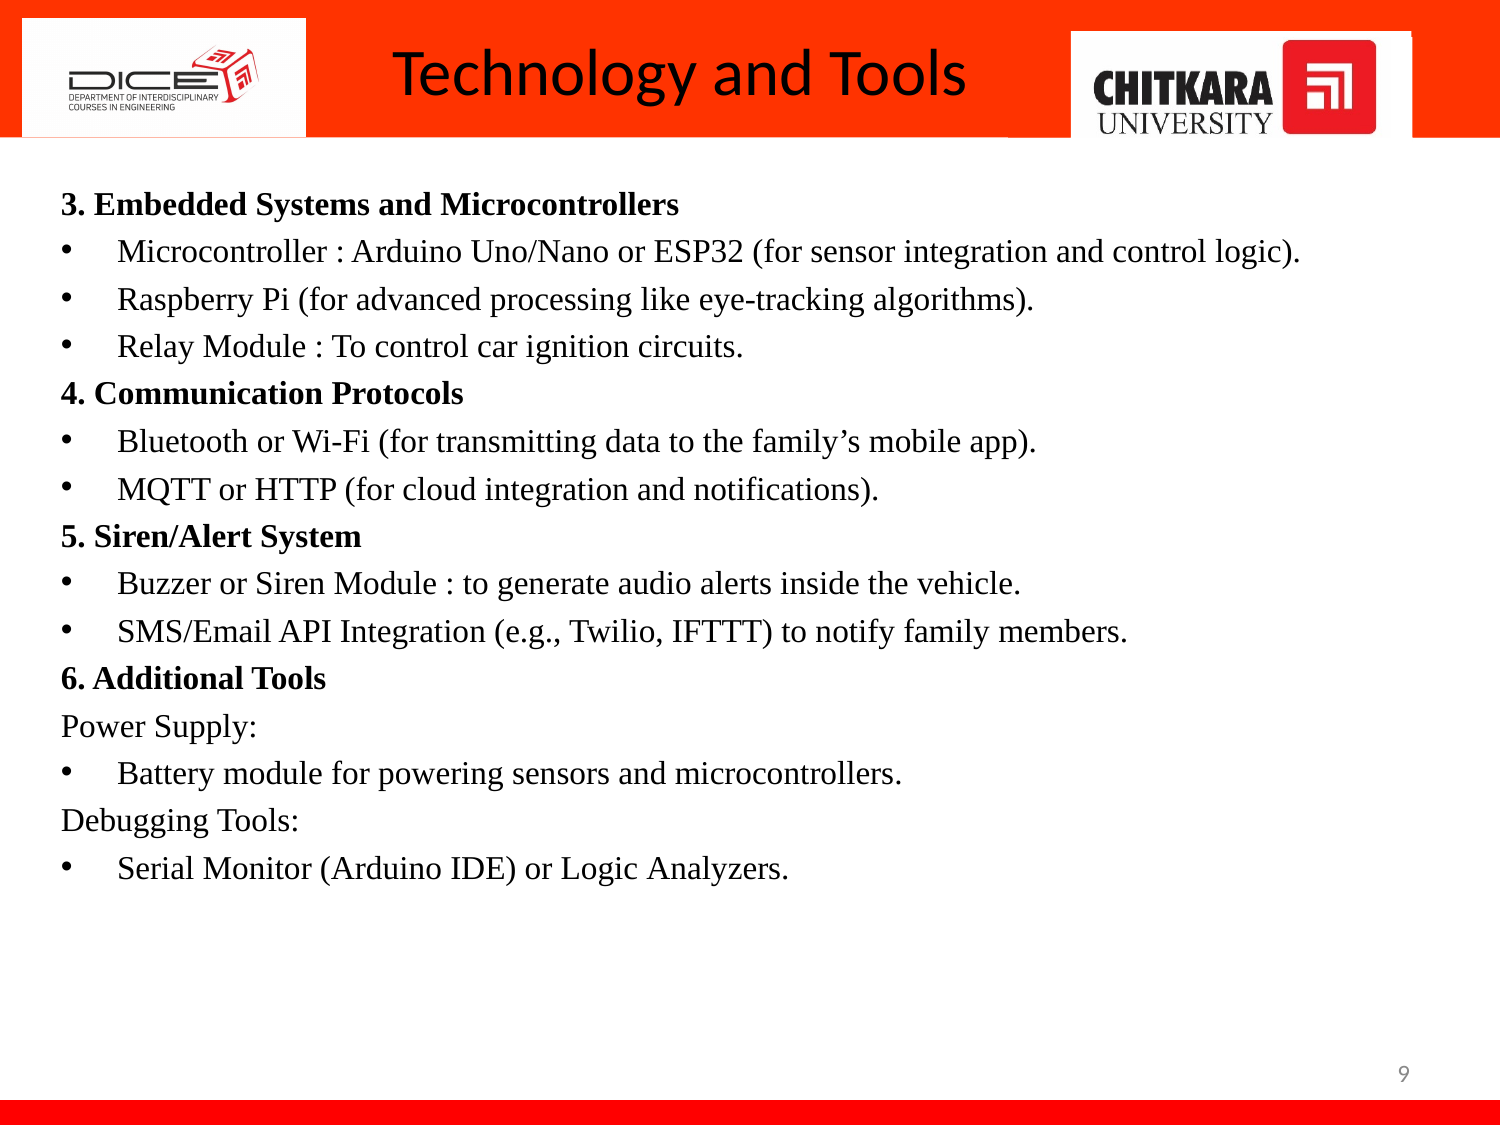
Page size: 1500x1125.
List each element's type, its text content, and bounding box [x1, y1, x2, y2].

picture [1074, 37, 1391, 138]
title Technology and Tools [298, 0, 1063, 138]
slide_number 9 [1074, 1042, 1425, 1103]
picture [22, 18, 306, 138]
list 3. Embedded Systems and Microcontrollers Microcontroller : Arduino Uno/Nano or ESP32 (for sensor integration and control logic). Raspberry Pi (for advanced processing like eye-tracking algorithms). Relay Module : To control car ignition circuits. 4. Communication Protocols Bluetooth or Wi-Fi (for transmitting data to the family’s mobile app). MQTT or HTTP (for cloud integration and notifications). 5. Siren/Alert System Buzzer or Siren Module : to generate audio alerts inside the vehicle. SMS/Email API Integration (e.g., Twilio, IFTTT) to notify family members. 6. Additional Tools Power Supply: Battery module for powering sensors and microcontrollers. Debugging Tools: Serial Monitor (Arduino IDE) or Logic Analyzers. [27, 174, 1478, 1043]
